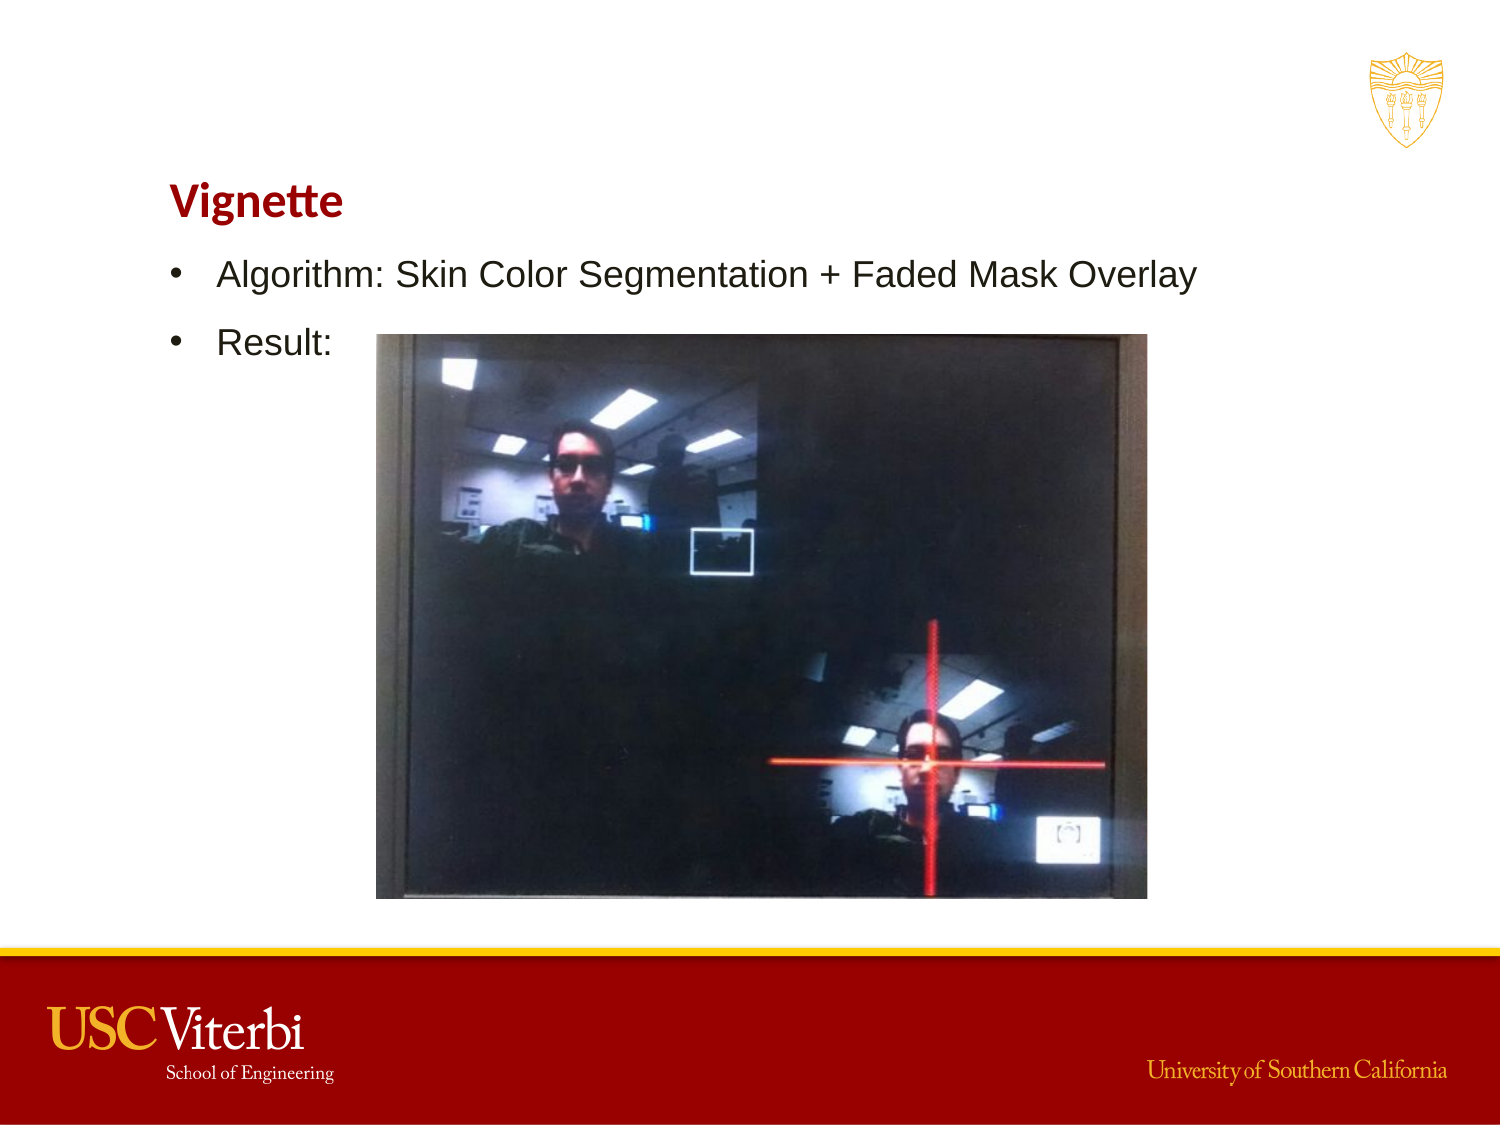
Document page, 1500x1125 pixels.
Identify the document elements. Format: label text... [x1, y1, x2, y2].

text_box Vignette Algorithm: Skin Color Segmentation + Faded Mask Overlay Result: [154, 160, 1369, 506]
picture [1345, 39, 1468, 162]
picture [1147, 1059, 1447, 1086]
picture [47, 1006, 334, 1084]
picture [375, 334, 1148, 899]
